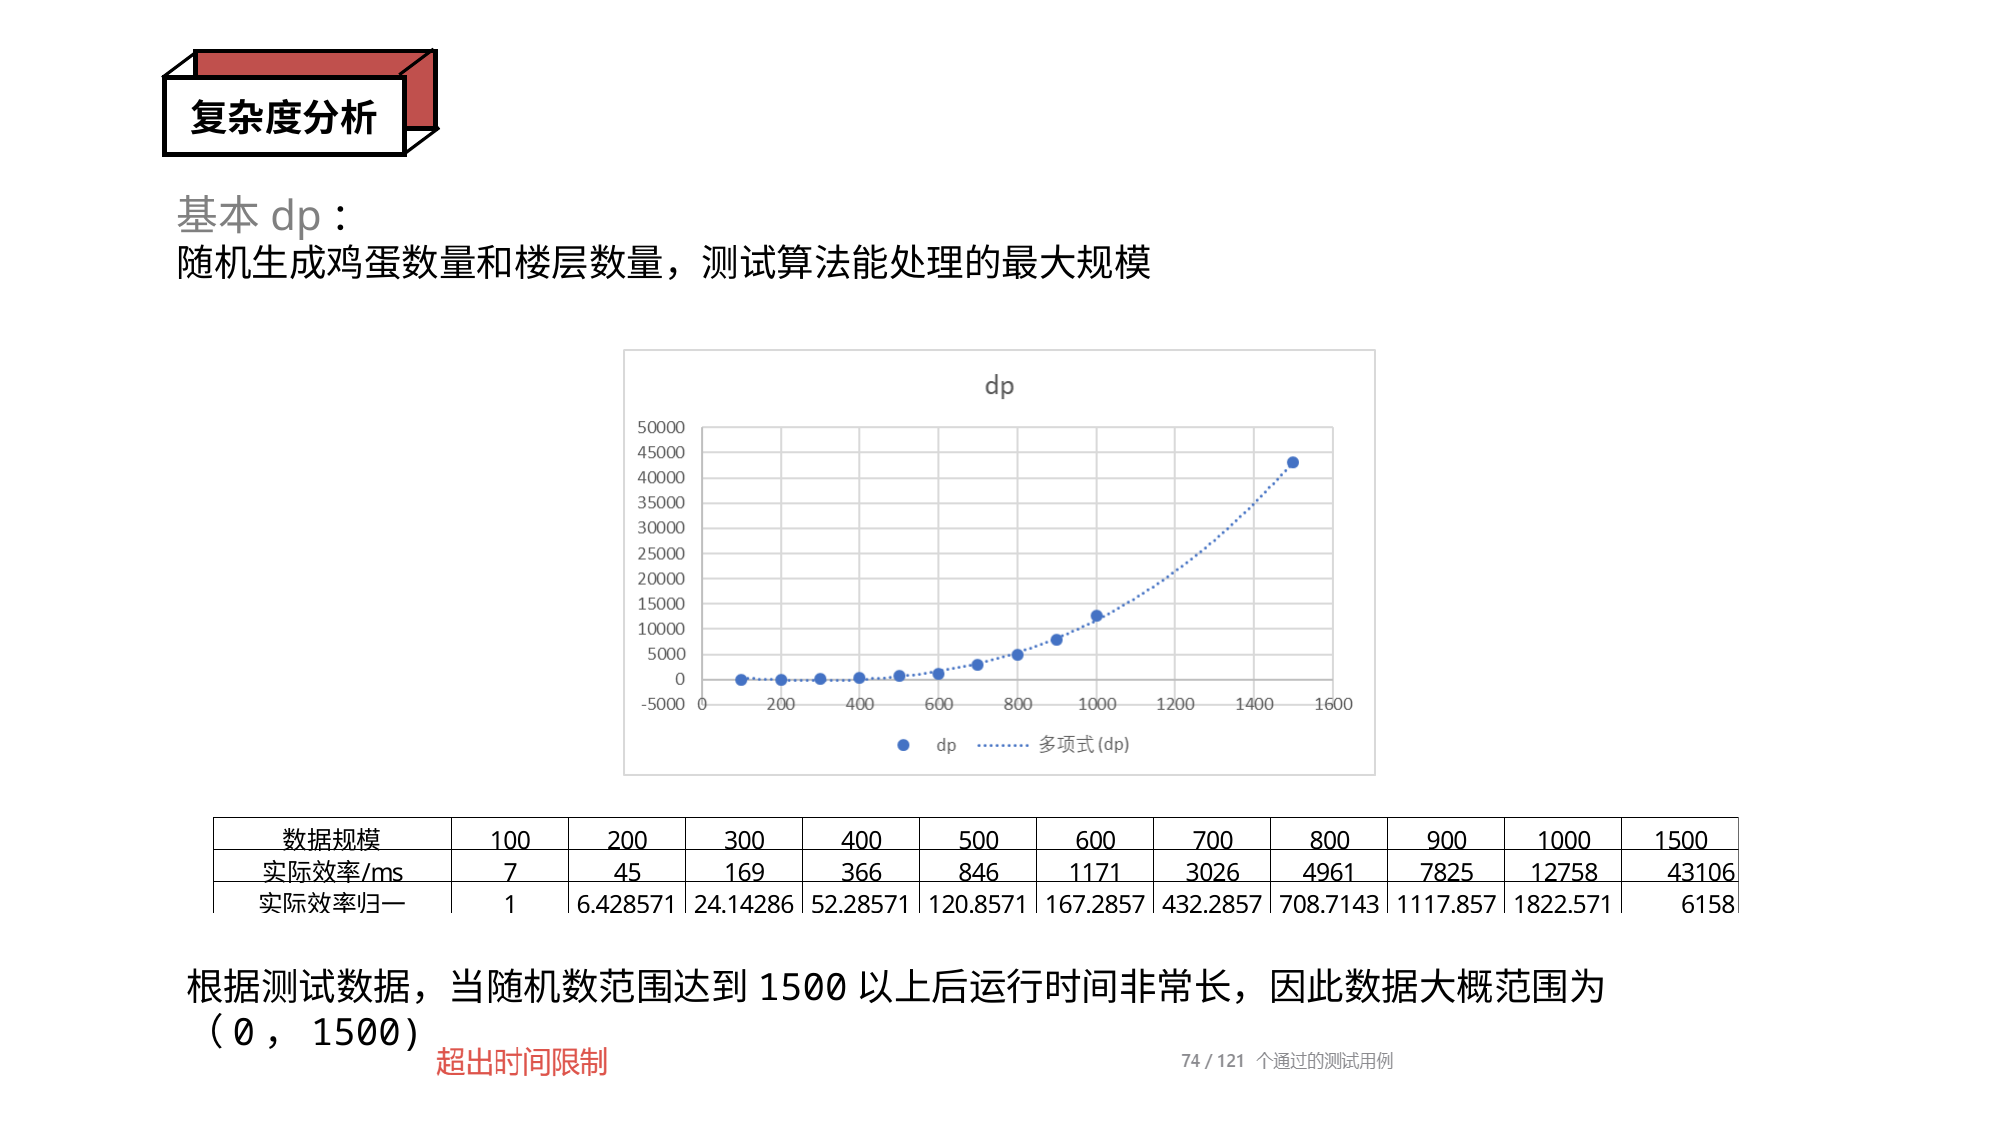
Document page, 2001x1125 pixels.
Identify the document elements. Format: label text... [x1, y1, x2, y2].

picture [433, 1031, 1405, 1084]
picture [213, 816, 1740, 914]
text_box 基本dp： 随机生成鸡蛋数量和楼层数量，测试算法能处理的最大规模 [162, 181, 1819, 291]
picture [623, 349, 1377, 776]
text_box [162, 48, 440, 155]
text_box 根据测试数据，当随机数范围达到1500以上后运行时间非常长，因此数据大概范围为（0，1500) [171, 955, 1829, 1061]
